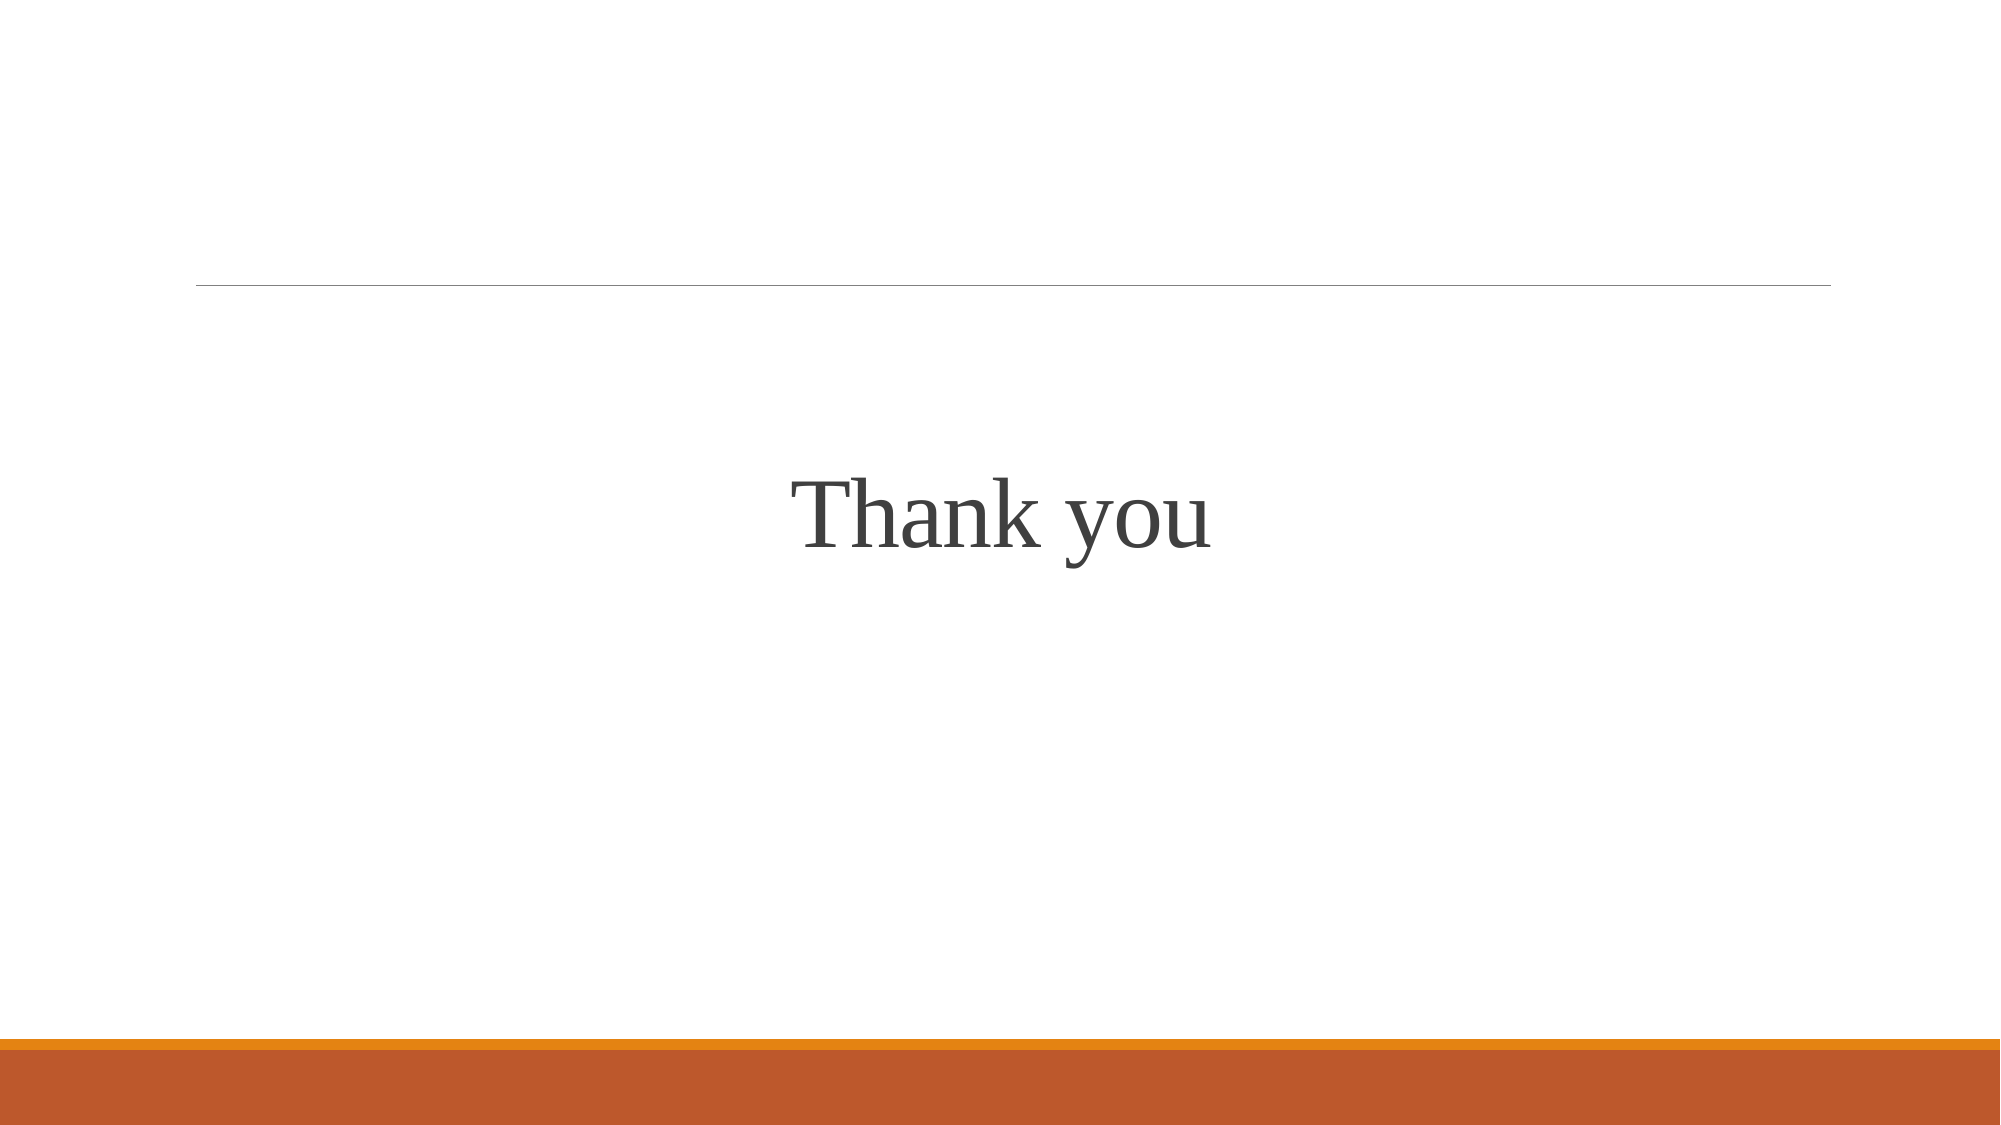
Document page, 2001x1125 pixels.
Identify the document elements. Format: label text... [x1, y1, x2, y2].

title Thank you [139, 358, 1864, 576]
